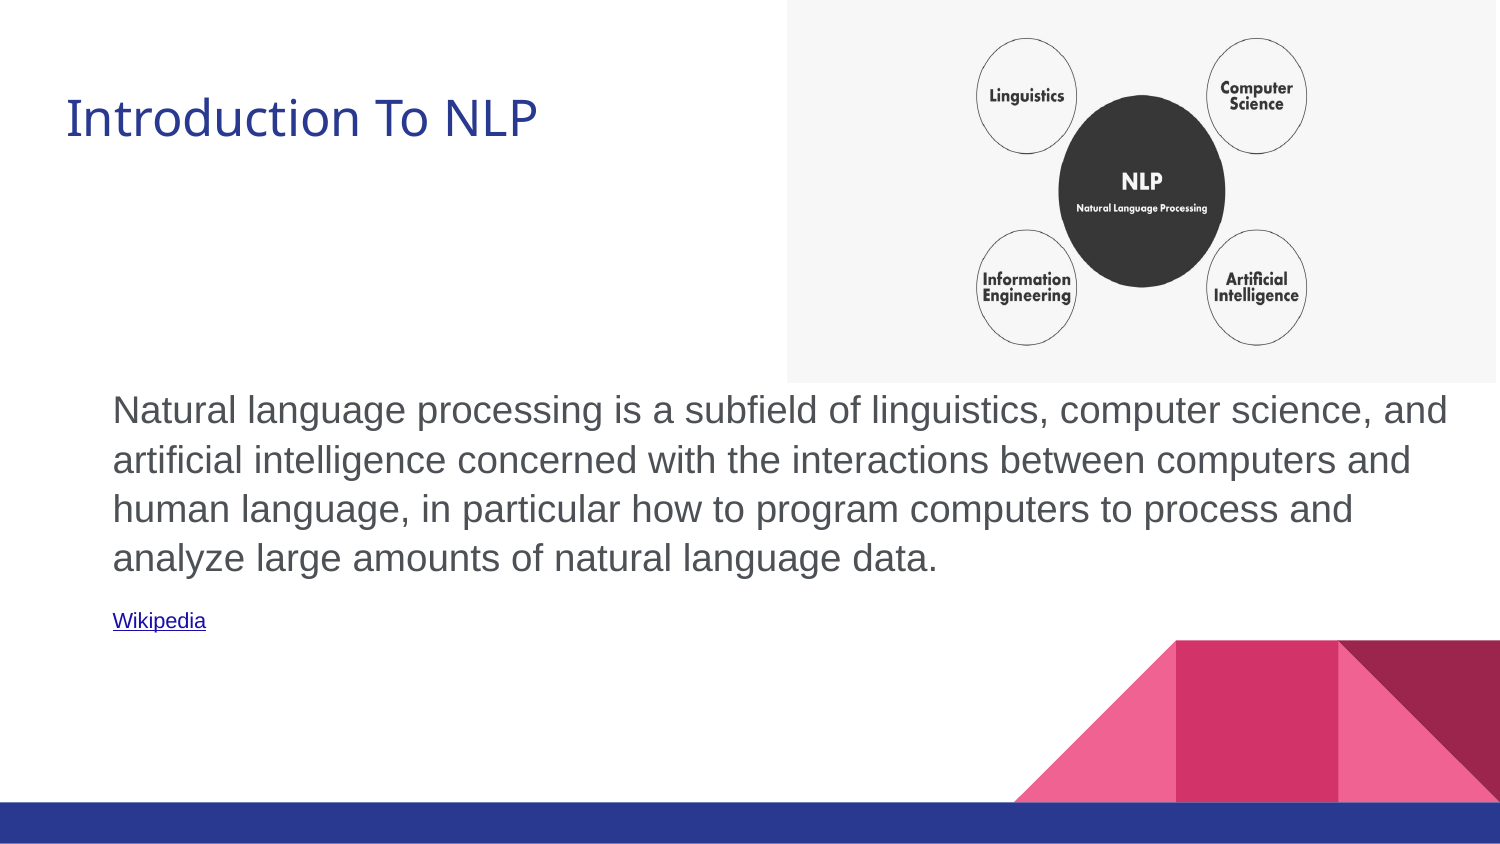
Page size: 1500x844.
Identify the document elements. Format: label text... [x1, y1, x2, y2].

picture [787, 0, 1496, 384]
title Introduction To NLP [51, 67, 782, 167]
list Natural language processing is a subfield of linguistics, computer science, and artificial intelligence concerned with the interactions between computers and human language, in particular how to program computers to process and analyze large amounts of natural language data. Wikipedia [97, 367, 1496, 844]
